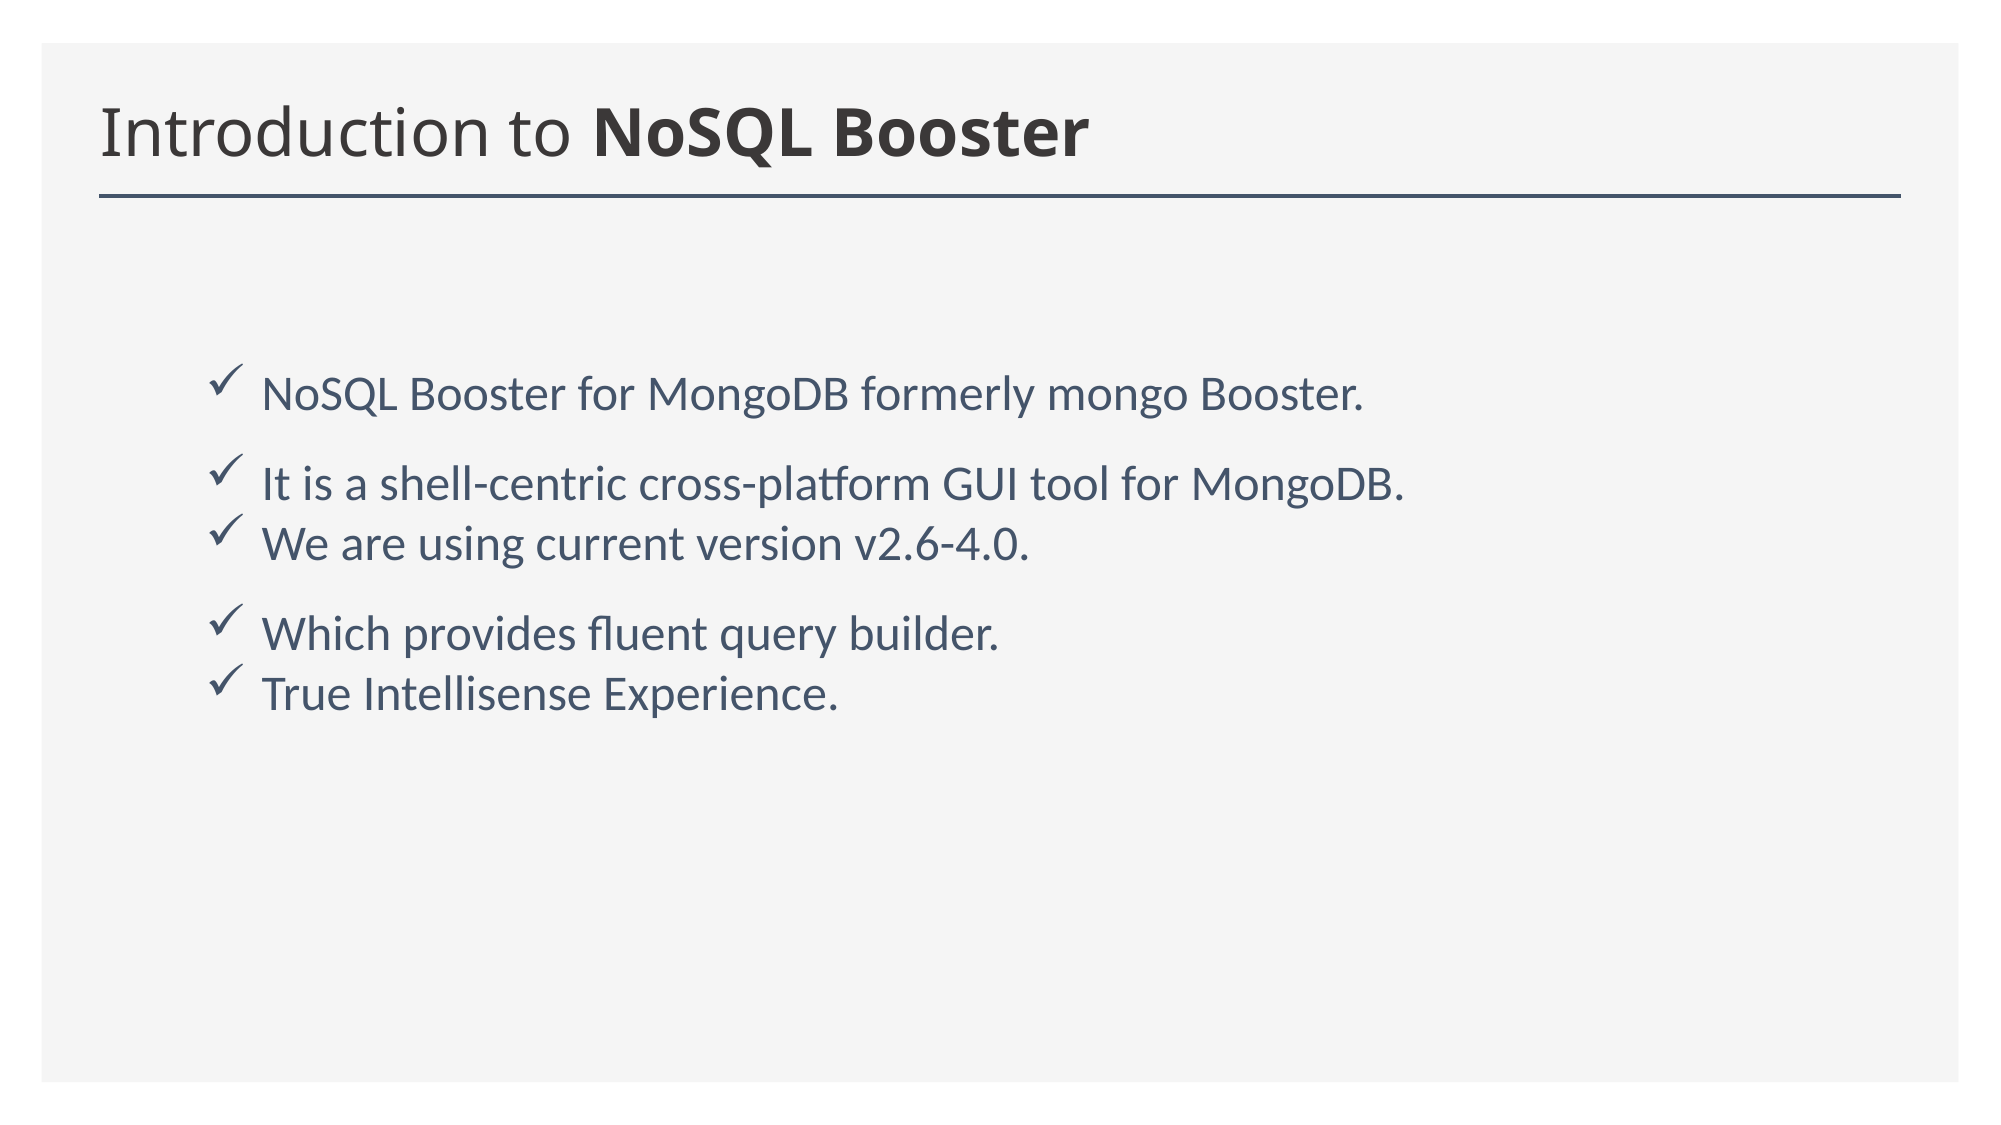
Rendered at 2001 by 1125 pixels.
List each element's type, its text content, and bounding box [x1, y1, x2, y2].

text_box [91, 212, 1091, 416]
text_box NoSQL Booster for MongoDB formerly mongo Booster. It is a shell-centric cross-platform GUI tool for MongoDB. We are using current version v2.6-4.0. Which provides fluent query builder. True Intellisense Experience. [190, 352, 1442, 788]
title Introduction to NoSQL Booster [85, 73, 1214, 179]
